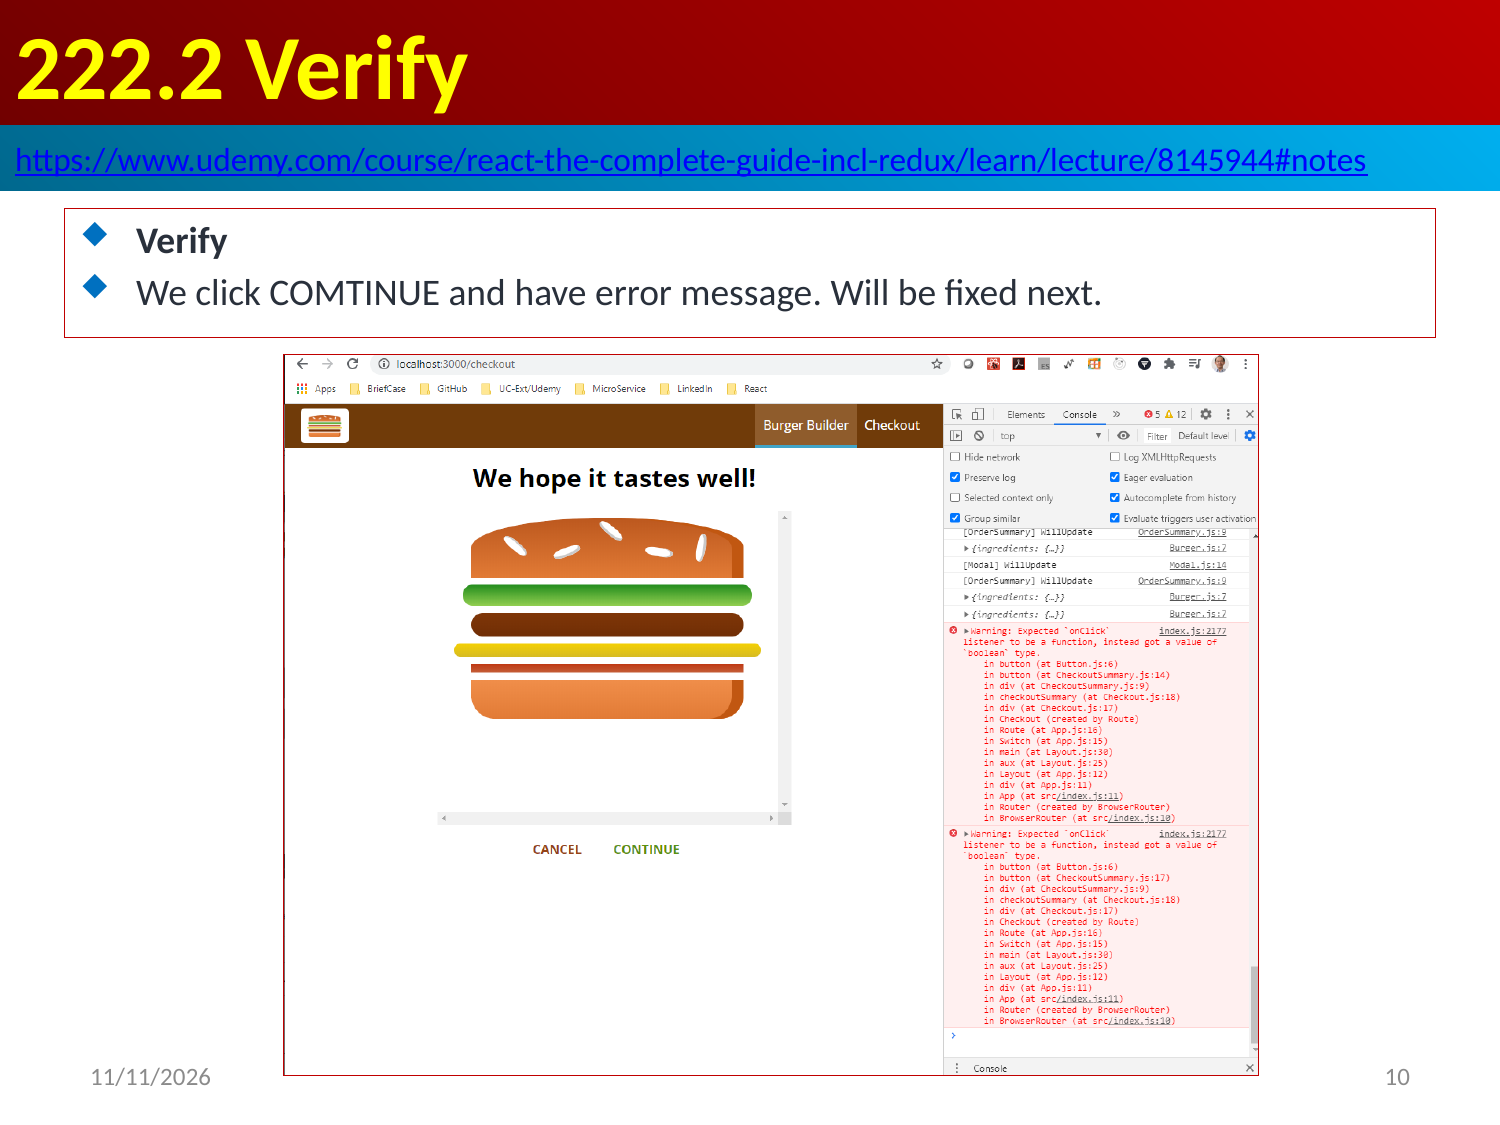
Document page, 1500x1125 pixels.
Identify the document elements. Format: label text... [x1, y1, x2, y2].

text_box https://www.udemy.com/course/react-the-complete-guide-incl-redux/learn/lecture/8145944#notes [0, 125, 1500, 191]
title 222.2 Verify [0, 0, 1500, 125]
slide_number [75, 1042, 425, 1109]
slide_number 10 [1074, 1042, 1425, 1109]
picture [283, 354, 1259, 1077]
subtitle Verify We click COMTINUE and have error message. Will be fixed next. [64, 208, 1436, 338]
